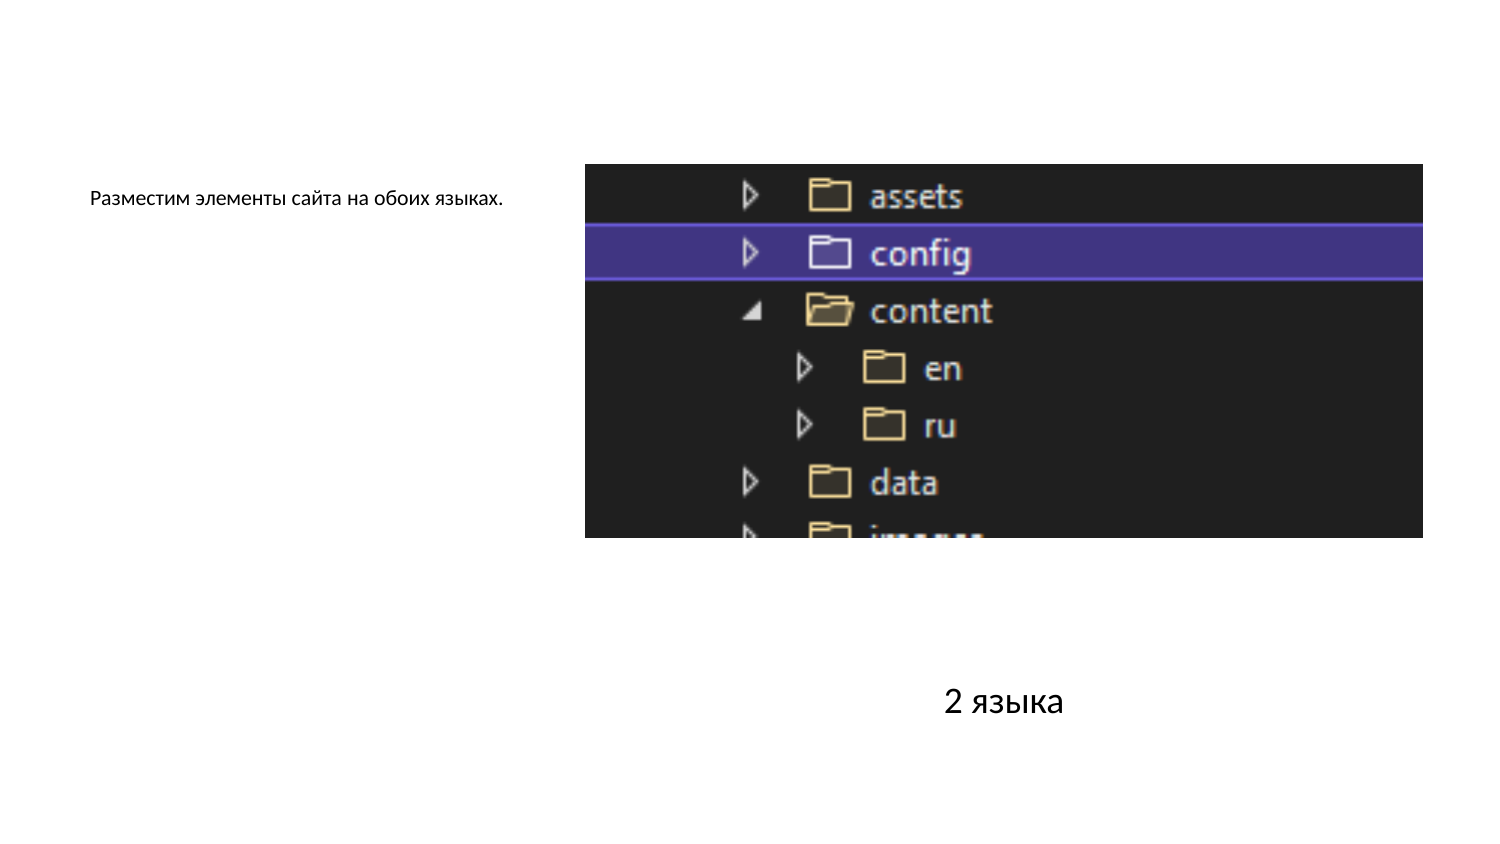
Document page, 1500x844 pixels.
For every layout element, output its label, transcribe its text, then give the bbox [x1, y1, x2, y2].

text_box 2 языка [585, 668, 1423, 753]
list Разместим элементы сайта на обоих языках. [75, 176, 569, 754]
picture [585, 164, 1424, 538]
